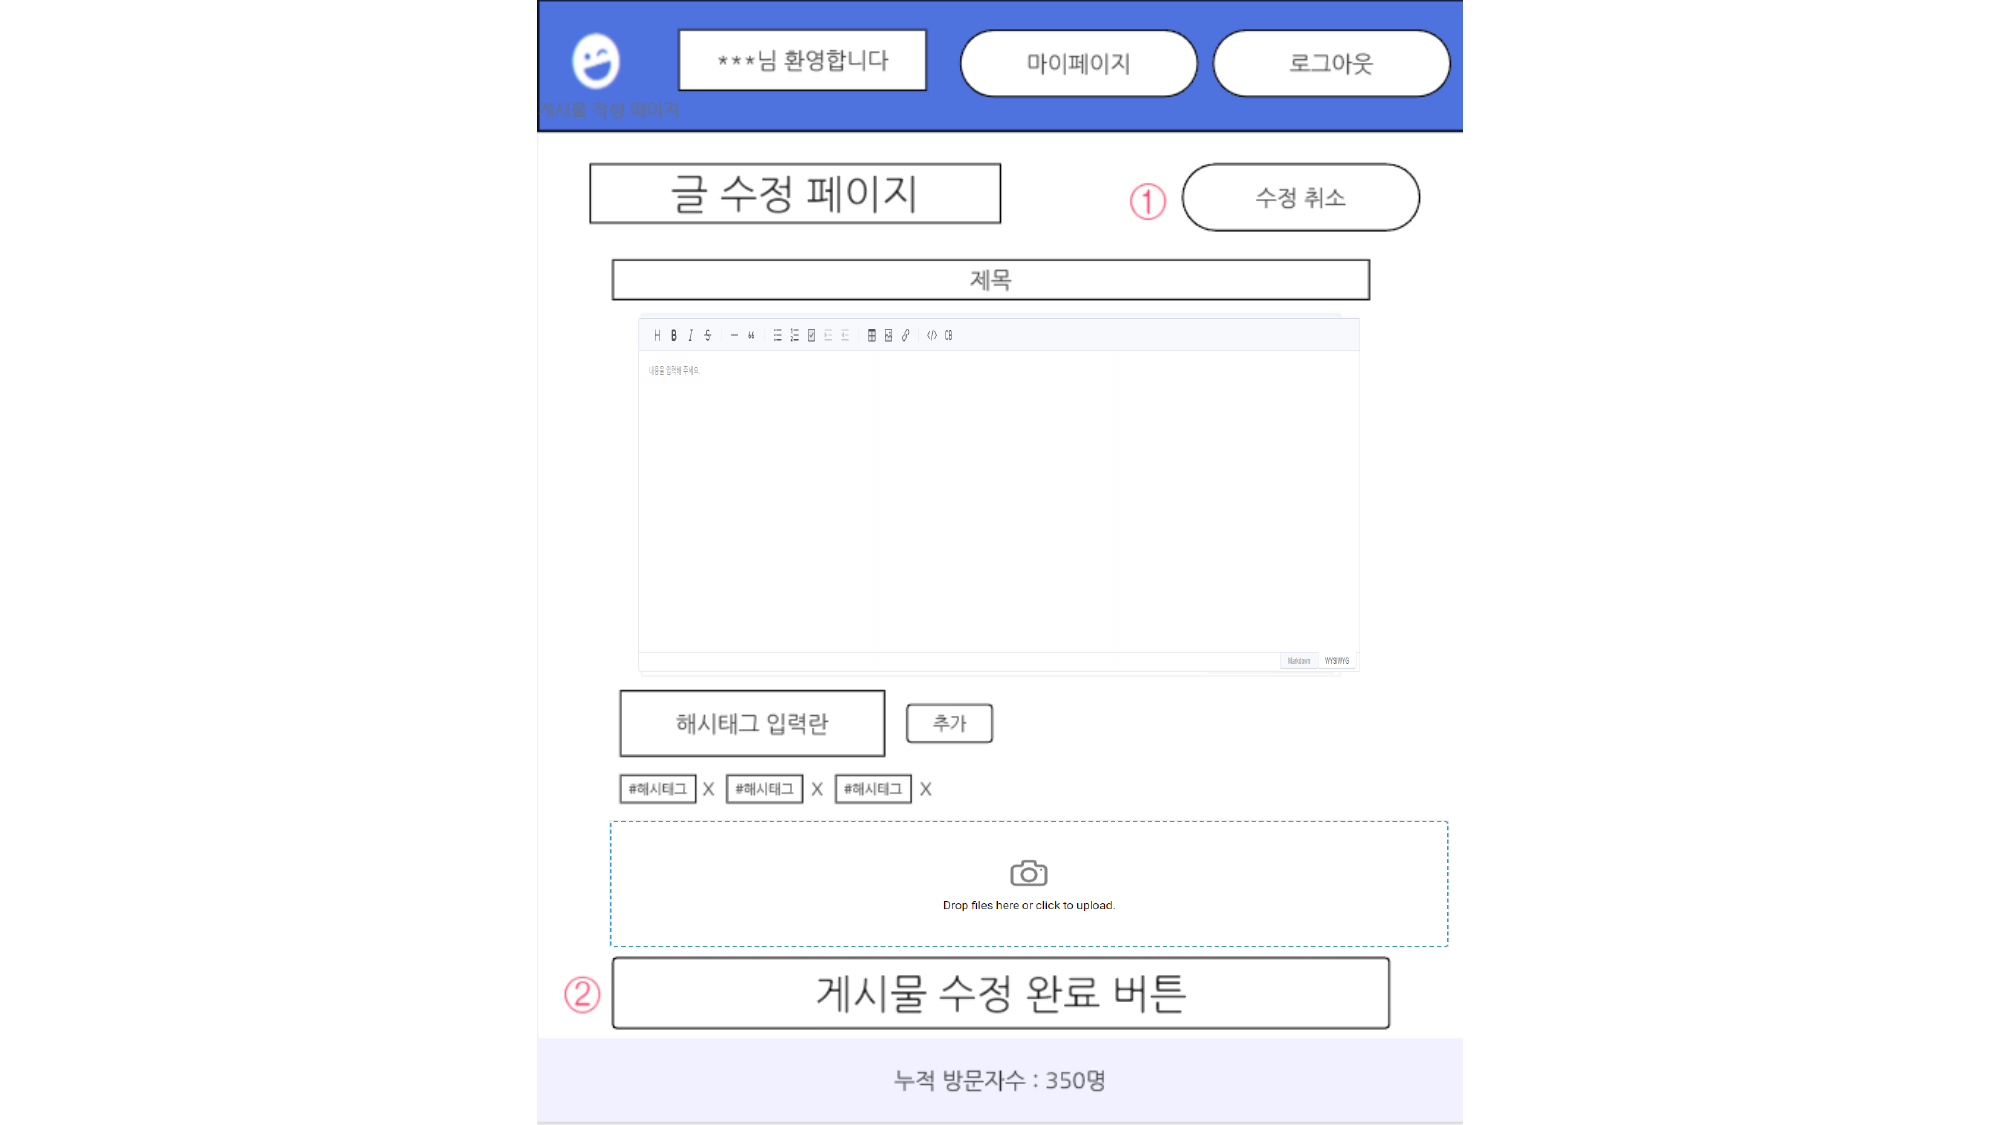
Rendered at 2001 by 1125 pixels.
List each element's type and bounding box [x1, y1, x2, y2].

picture [537, 0, 1463, 1125]
